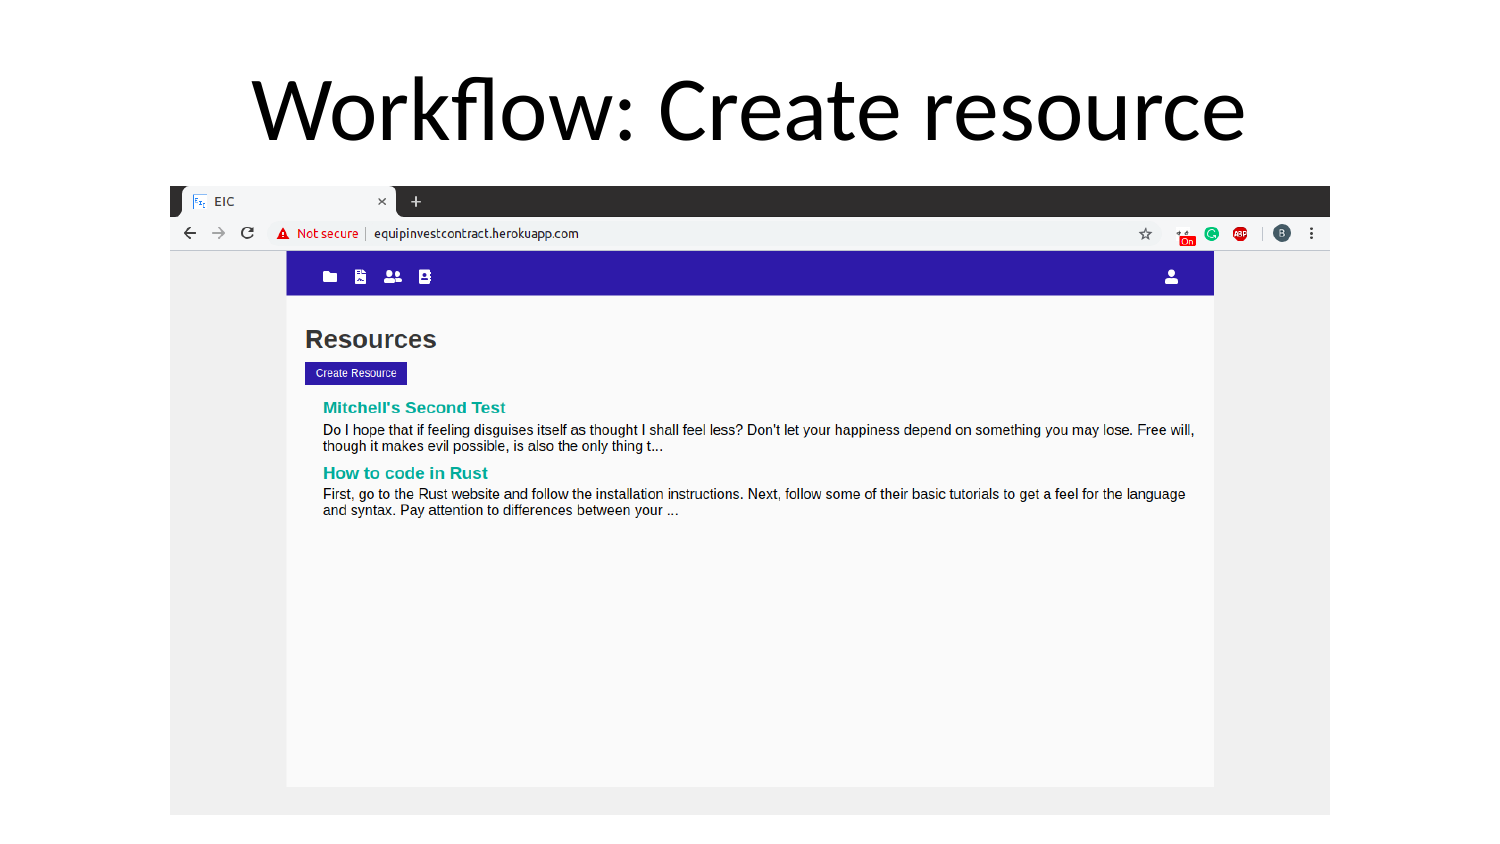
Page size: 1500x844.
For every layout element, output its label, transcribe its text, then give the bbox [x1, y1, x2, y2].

picture [170, 186, 1330, 815]
title Workflow: Create resource [75, 33, 1425, 175]
